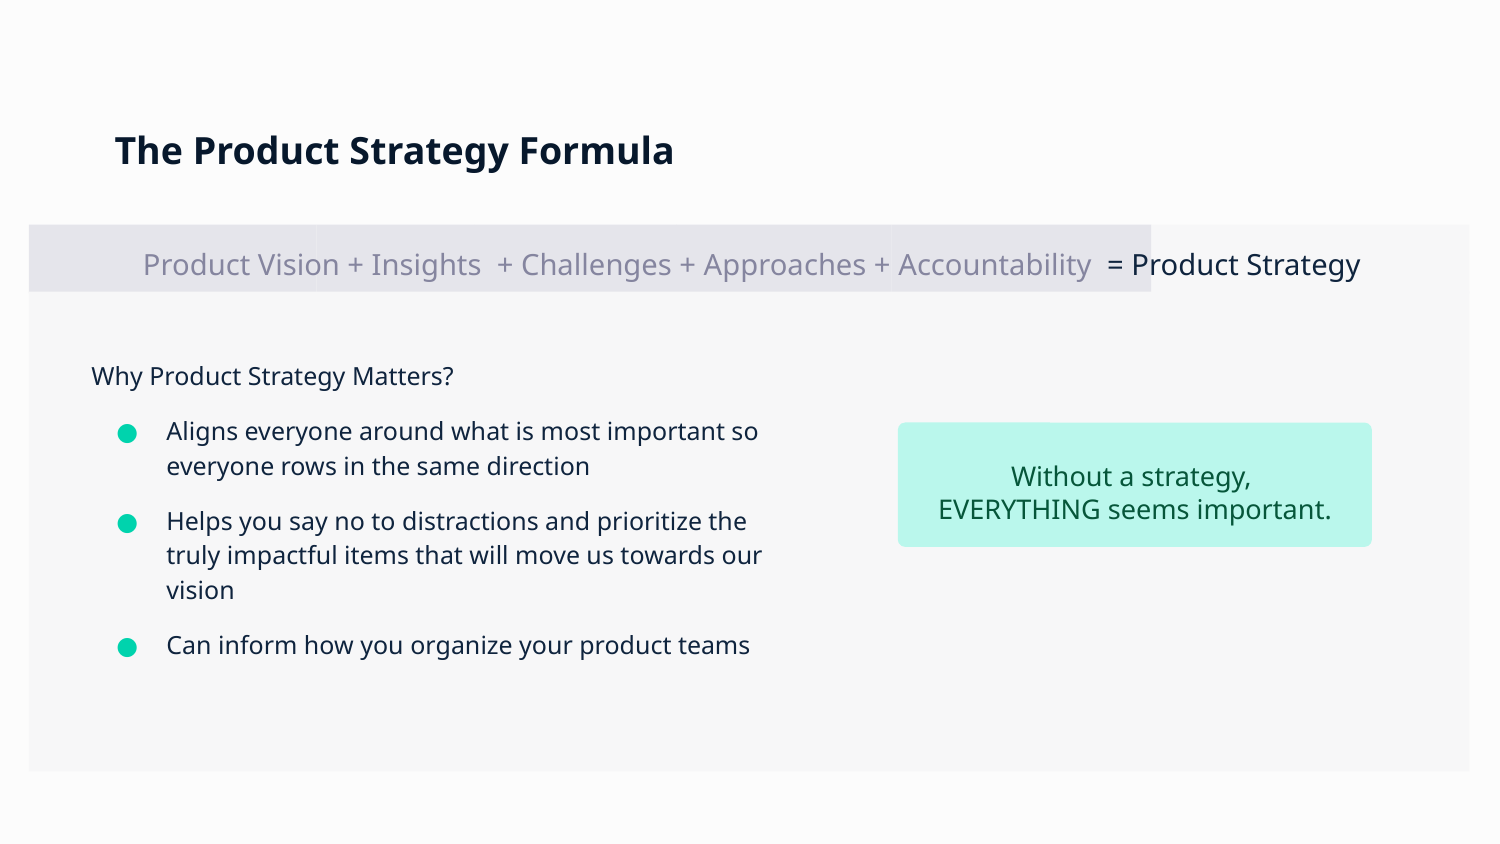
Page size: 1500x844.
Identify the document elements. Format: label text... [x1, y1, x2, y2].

text_box Without a strategy, EVERYTHING seems important. [897, 422, 1372, 547]
text_box [28, 291, 1470, 772]
text_box [1151, 224, 1470, 291]
list Product Vision + Insights + Challenges + Approaches + Accountability = Product Strategy [46, 226, 1457, 731]
list Why Product Strategy Matters? Aligns everyone around what is most important so everyone rows in the same direction Helps you say no to distractions and prioritize the truly impactful items that will move us towards our vision Can inform how you organize your product teams [76, 340, 791, 727]
text_box [28, 224, 317, 291]
title The Product Strategy Formula [99, 112, 746, 201]
